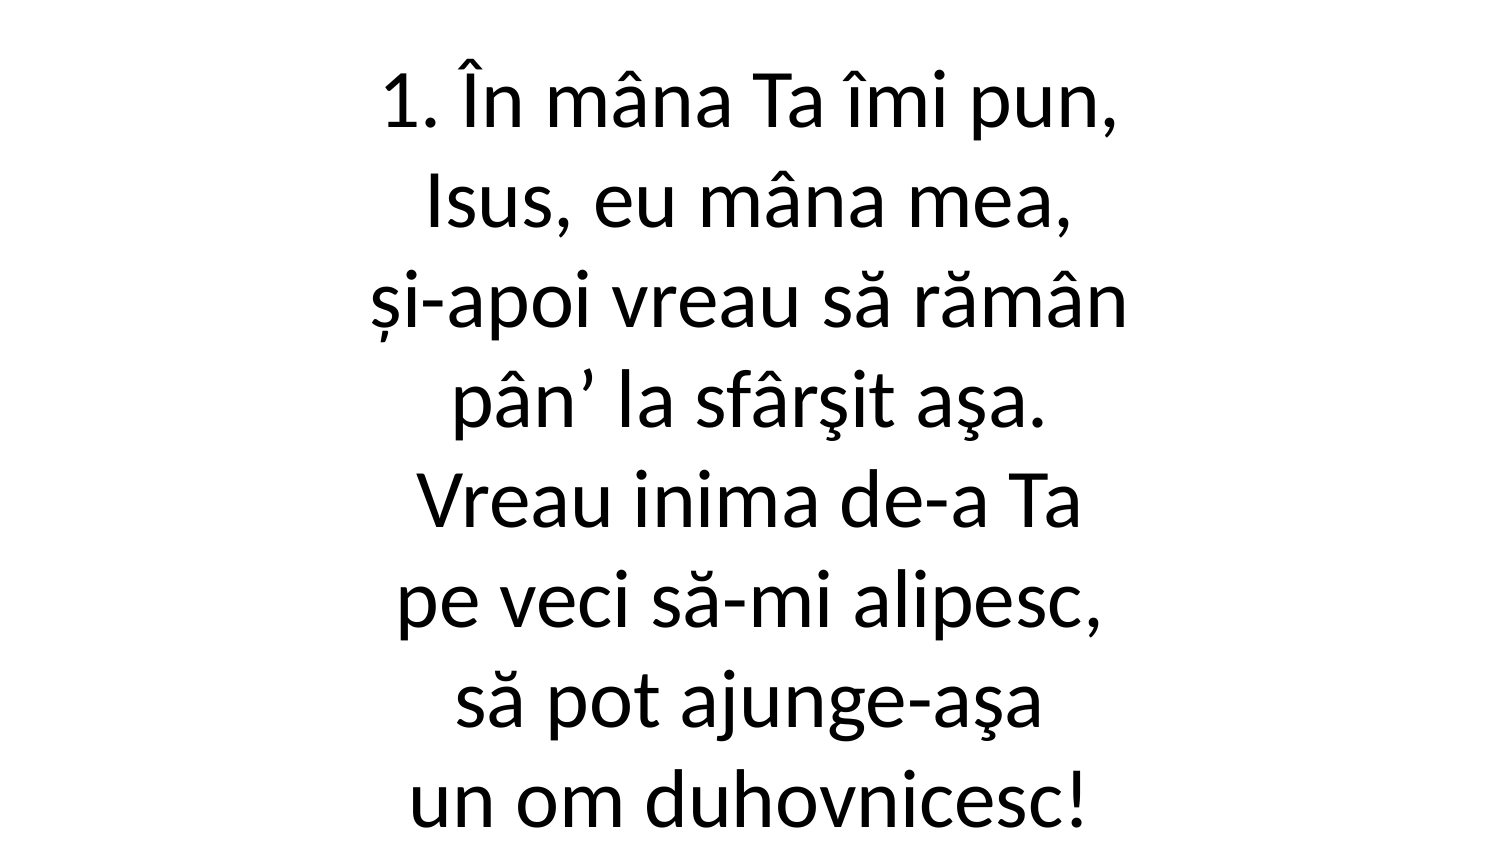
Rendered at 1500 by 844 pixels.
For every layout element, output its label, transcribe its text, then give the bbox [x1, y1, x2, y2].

text_box 1. În mâna Ta îmi pun, Isus, eu mâna mea, și-apoi vreau să rămân pânʼ la sfârşit aşa. Vreau inima de-a Ta pe veci să-mi alipesc, să pot ajunge-aşa un om duhovnicesc! [354, 0, 1146, 844]
